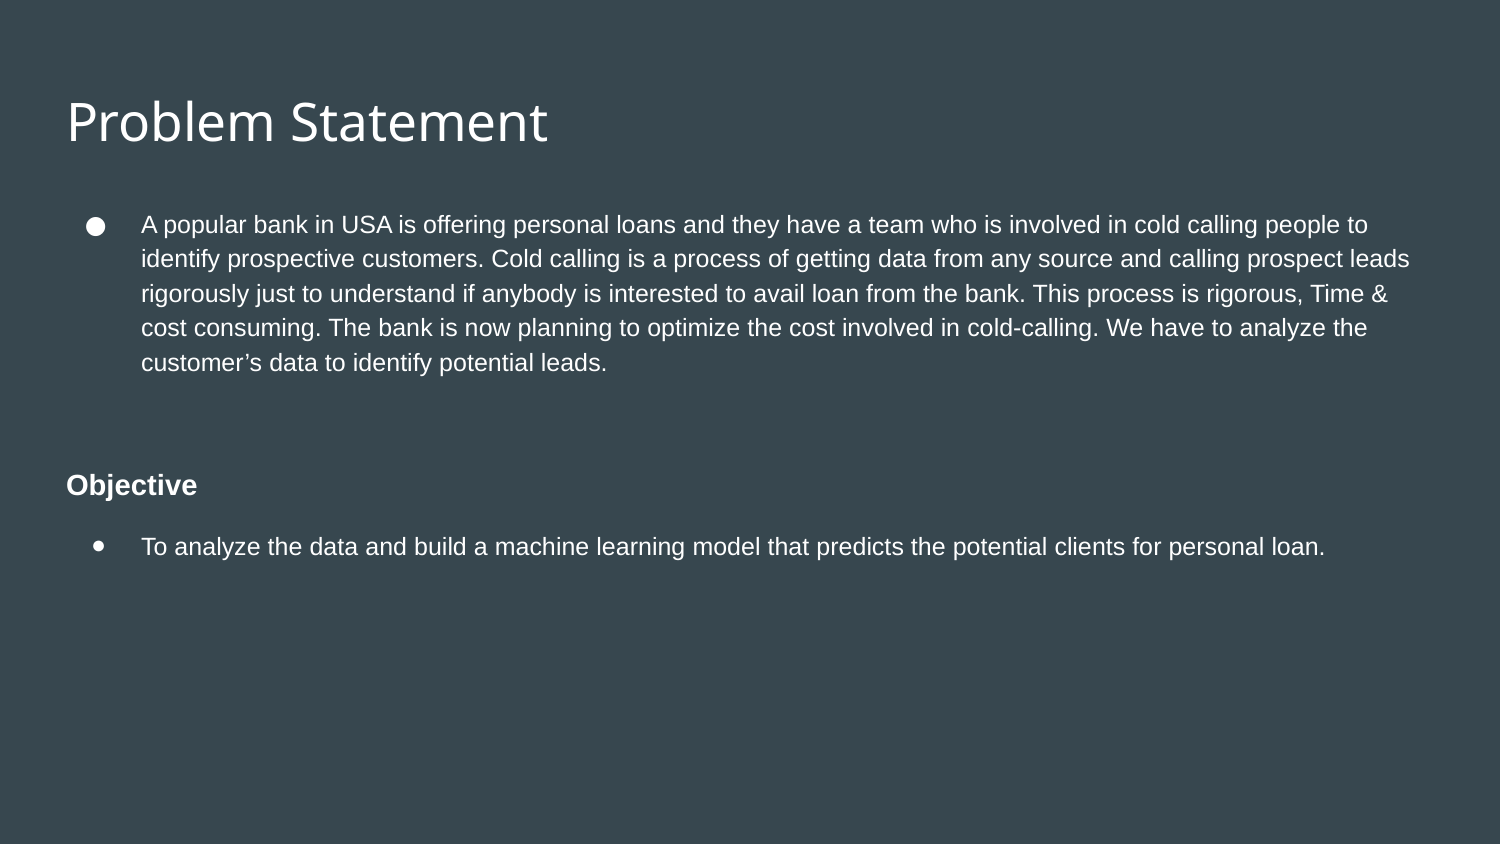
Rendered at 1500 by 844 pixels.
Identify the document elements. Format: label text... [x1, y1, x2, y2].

list A popular bank in USA is offering personal loans and they have a team who is involved in cold calling people to identify prospective customers. Cold calling is a process of getting data from any source and calling prospect leads rigorously just to understand if anybody is interested to avail loan from the bank. This process is rigorous, Time & cost consuming. The bank is now planning to optimize the cost involved in cold-calling. We have to analyze the customer’s data to identify potential leads. Objective To analyze the data and build a machine learning model that predicts the potential clients for personal loan. [51, 189, 1449, 750]
title Problem Statement [51, 72, 1449, 167]
